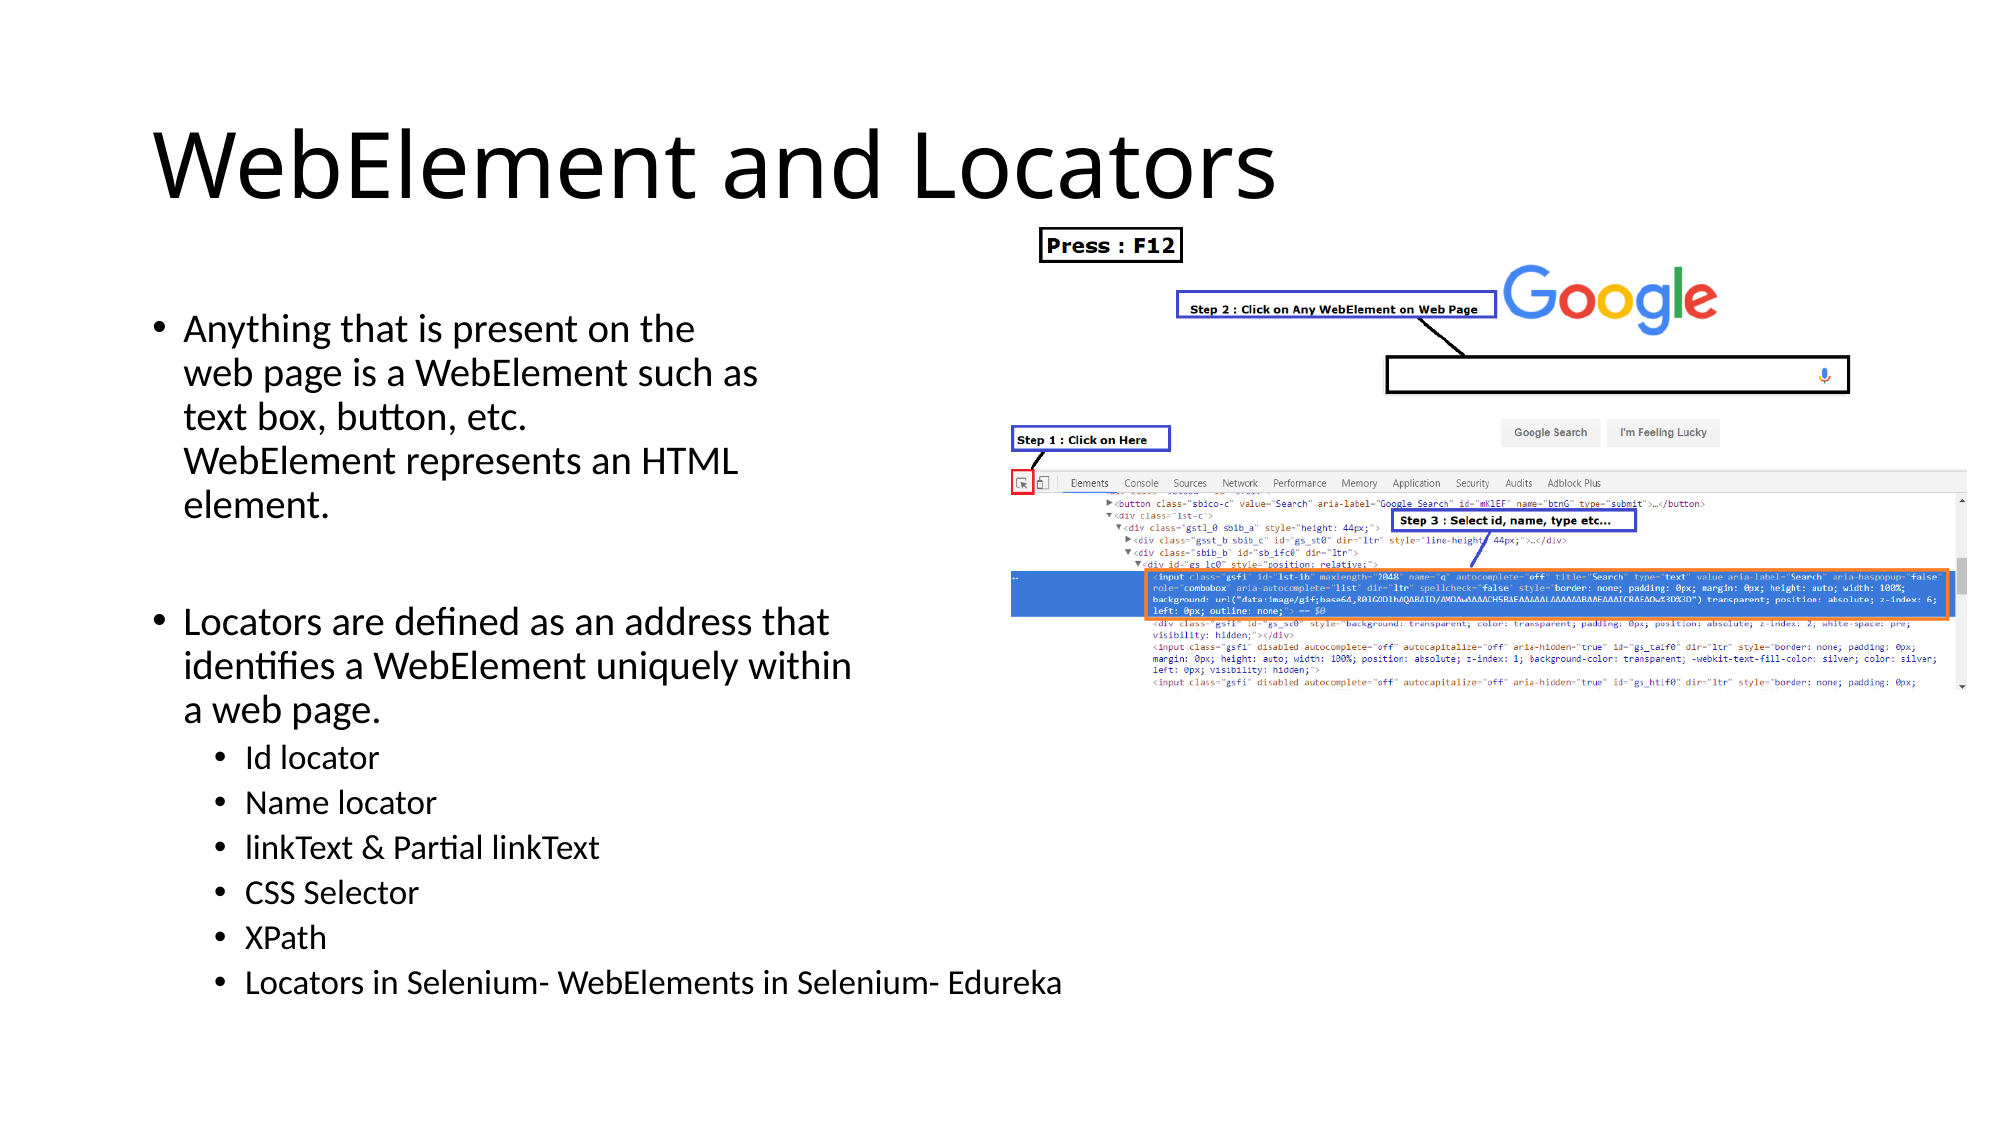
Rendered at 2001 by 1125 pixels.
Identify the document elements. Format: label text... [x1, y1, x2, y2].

list Anything that is present on the web page is a WebElement such as text box, button, etc. WebElement represents an HTML element. Locators are defined as an address that identifies a WebElement uniquely within a web page. Id locator Name locator linkText & Partial linkText CSS Selector XPath Locators in Selenium- WebElements in Selenium- Edureka [137, 299, 1863, 1014]
title WebElement and Locators [137, 59, 1863, 278]
picture [1011, 206, 1967, 690]
